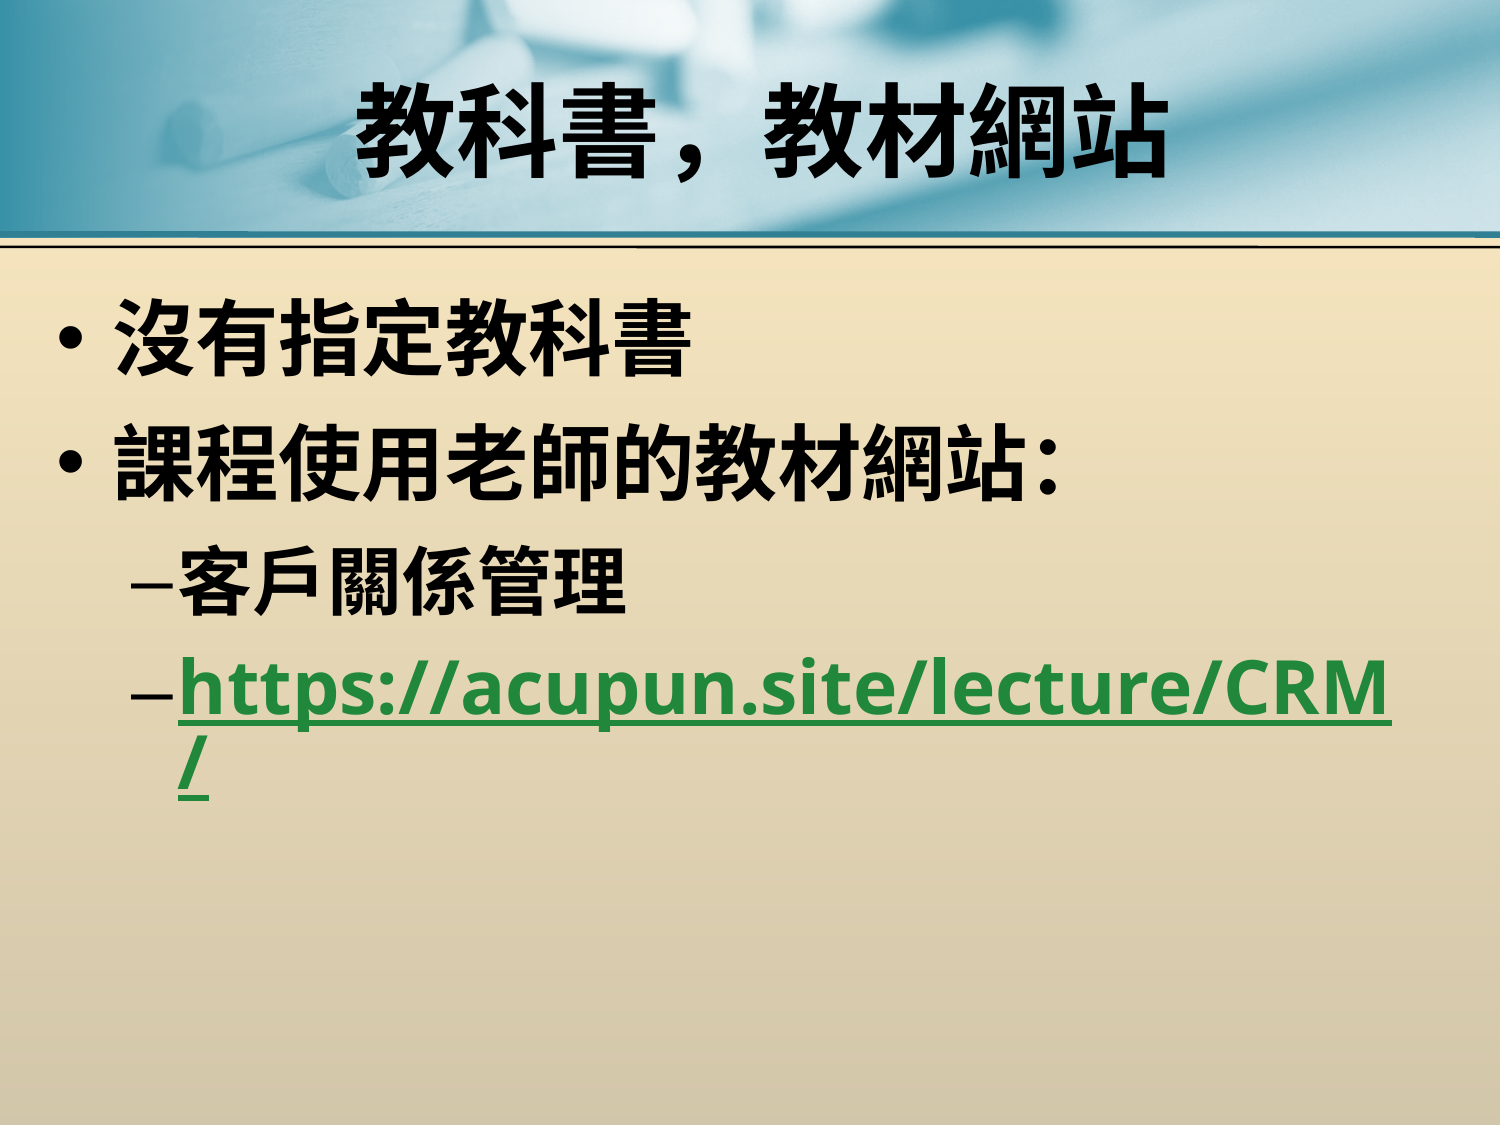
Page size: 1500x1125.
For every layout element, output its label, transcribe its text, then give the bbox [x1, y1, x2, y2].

list 沒有指定教科書 課程使用老師的教材網站： 客戶關係管理 https://acupun.site/lecture/CRM/ [41, 278, 1427, 1125]
title 教科書，教材網站 [45, 24, 1481, 233]
